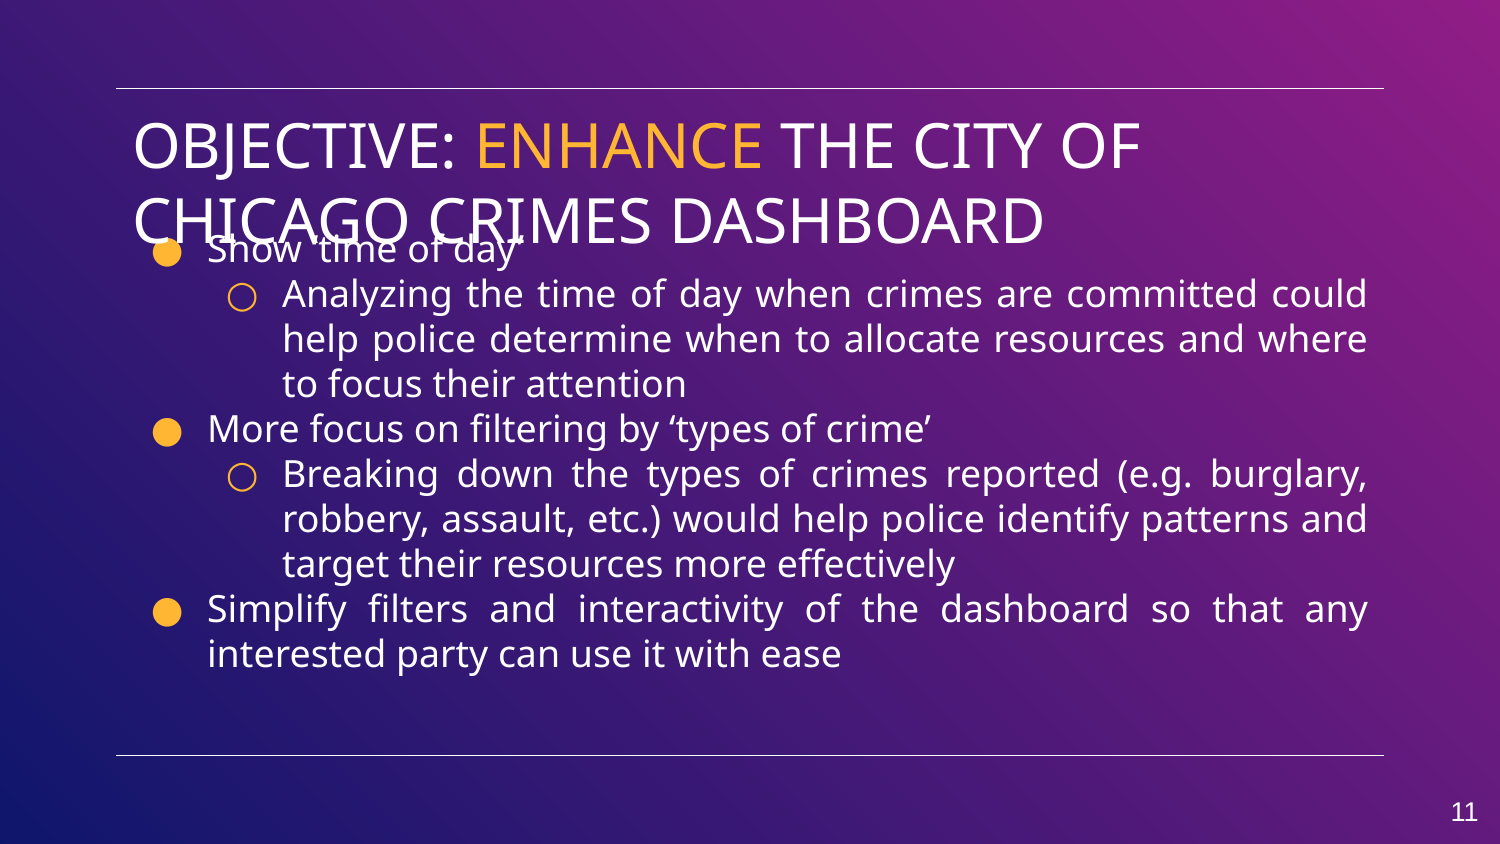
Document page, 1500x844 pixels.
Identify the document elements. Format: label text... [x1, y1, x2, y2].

slide_number ‹#› [1403, 779, 1494, 844]
title OBJECTIVE: ENHANCE THE CITY OF CHICAGO CRIMES DASHBOARD [117, 90, 1383, 191]
subtitle Show ‘time of day’ Analyzing the time of day when crimes are committed could help police determine when to allocate resources and where to focus their attention More focus on filtering by ‘types of crime’ Breaking down the types of crimes reported (e.g. burglary, robbery, assault, etc.) would help police identify patterns and target their resources more effectively Simplify filters and interactivity of the dashboard so that any interested party can use it with ease [117, 210, 1383, 756]
